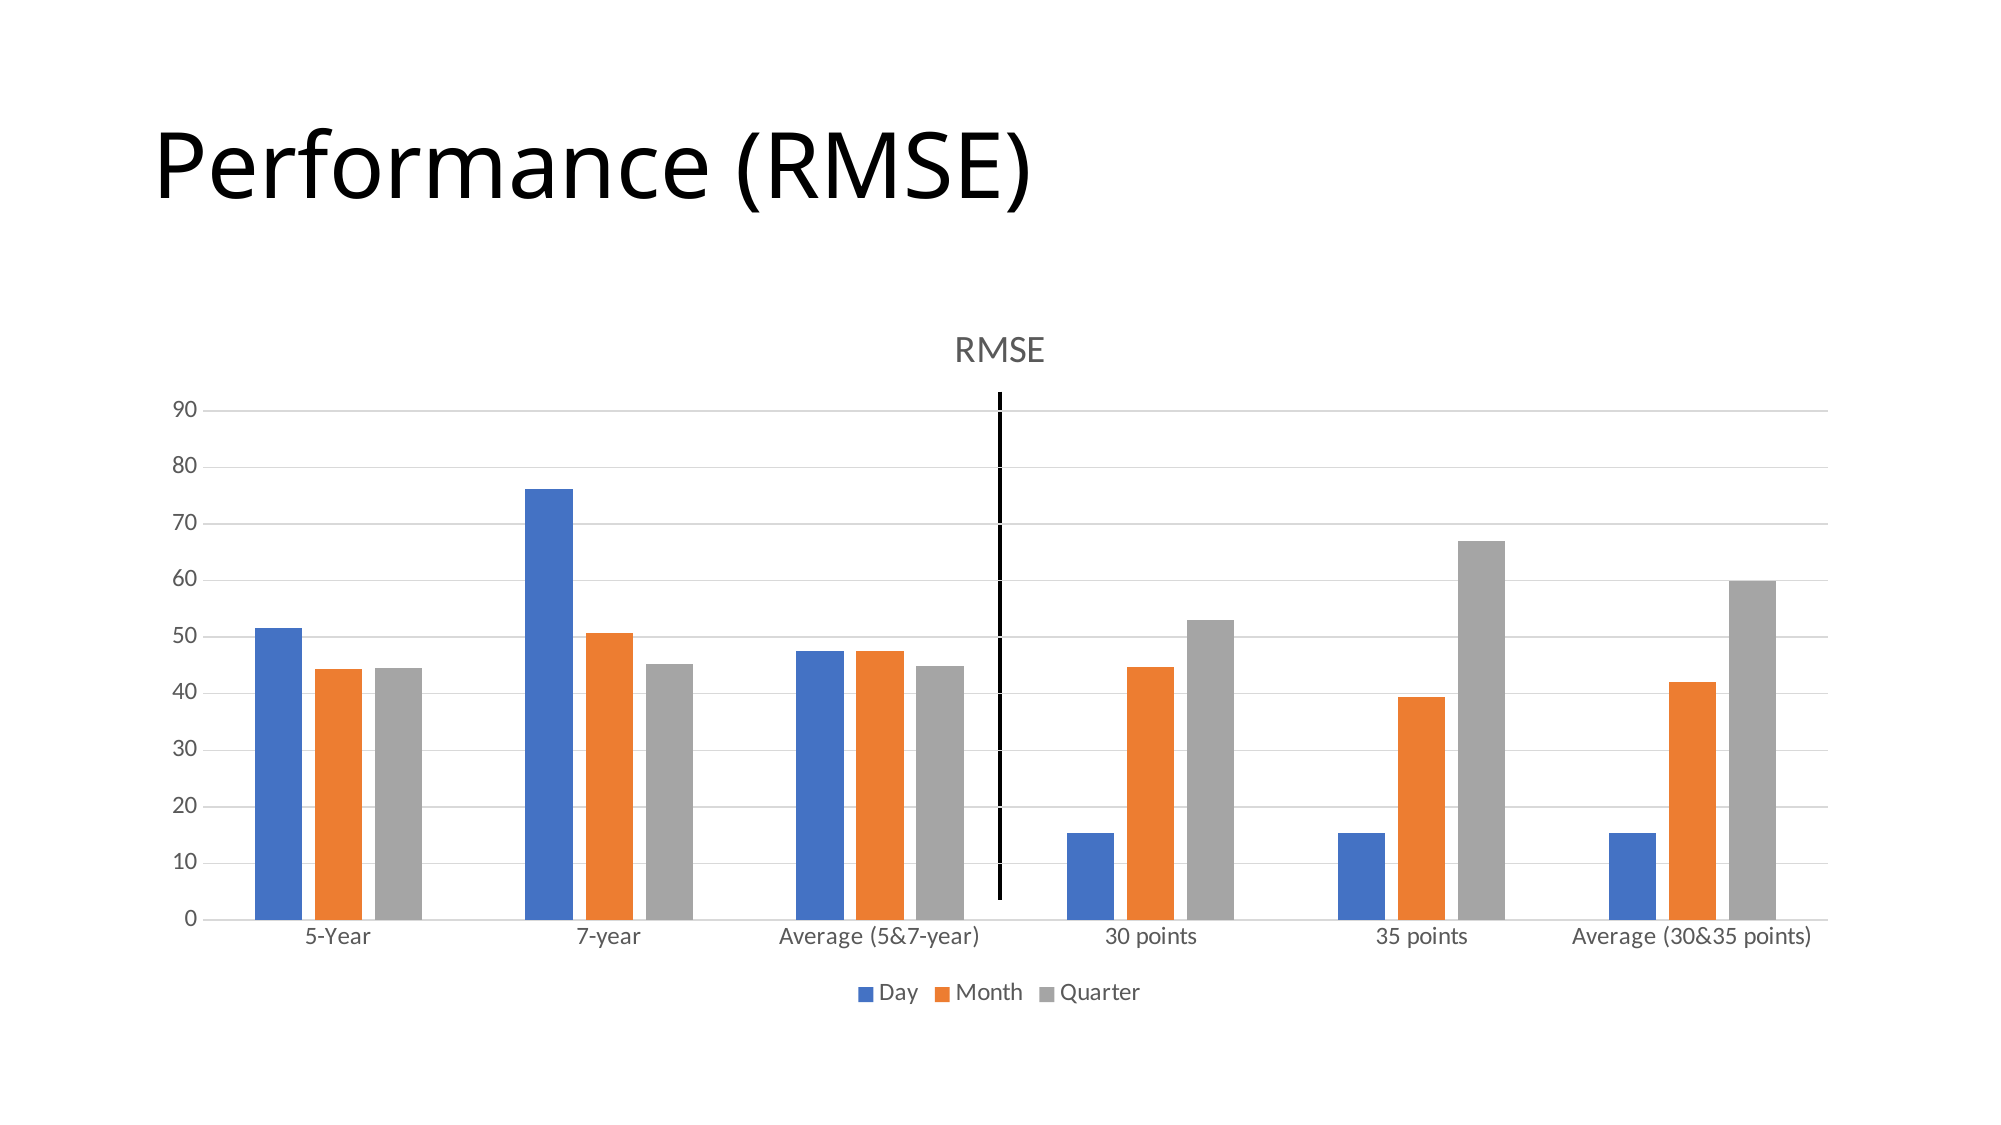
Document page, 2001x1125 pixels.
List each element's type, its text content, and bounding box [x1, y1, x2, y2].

chart [137, 299, 1863, 1014]
title Performance (RMSE) [137, 59, 1863, 278]
